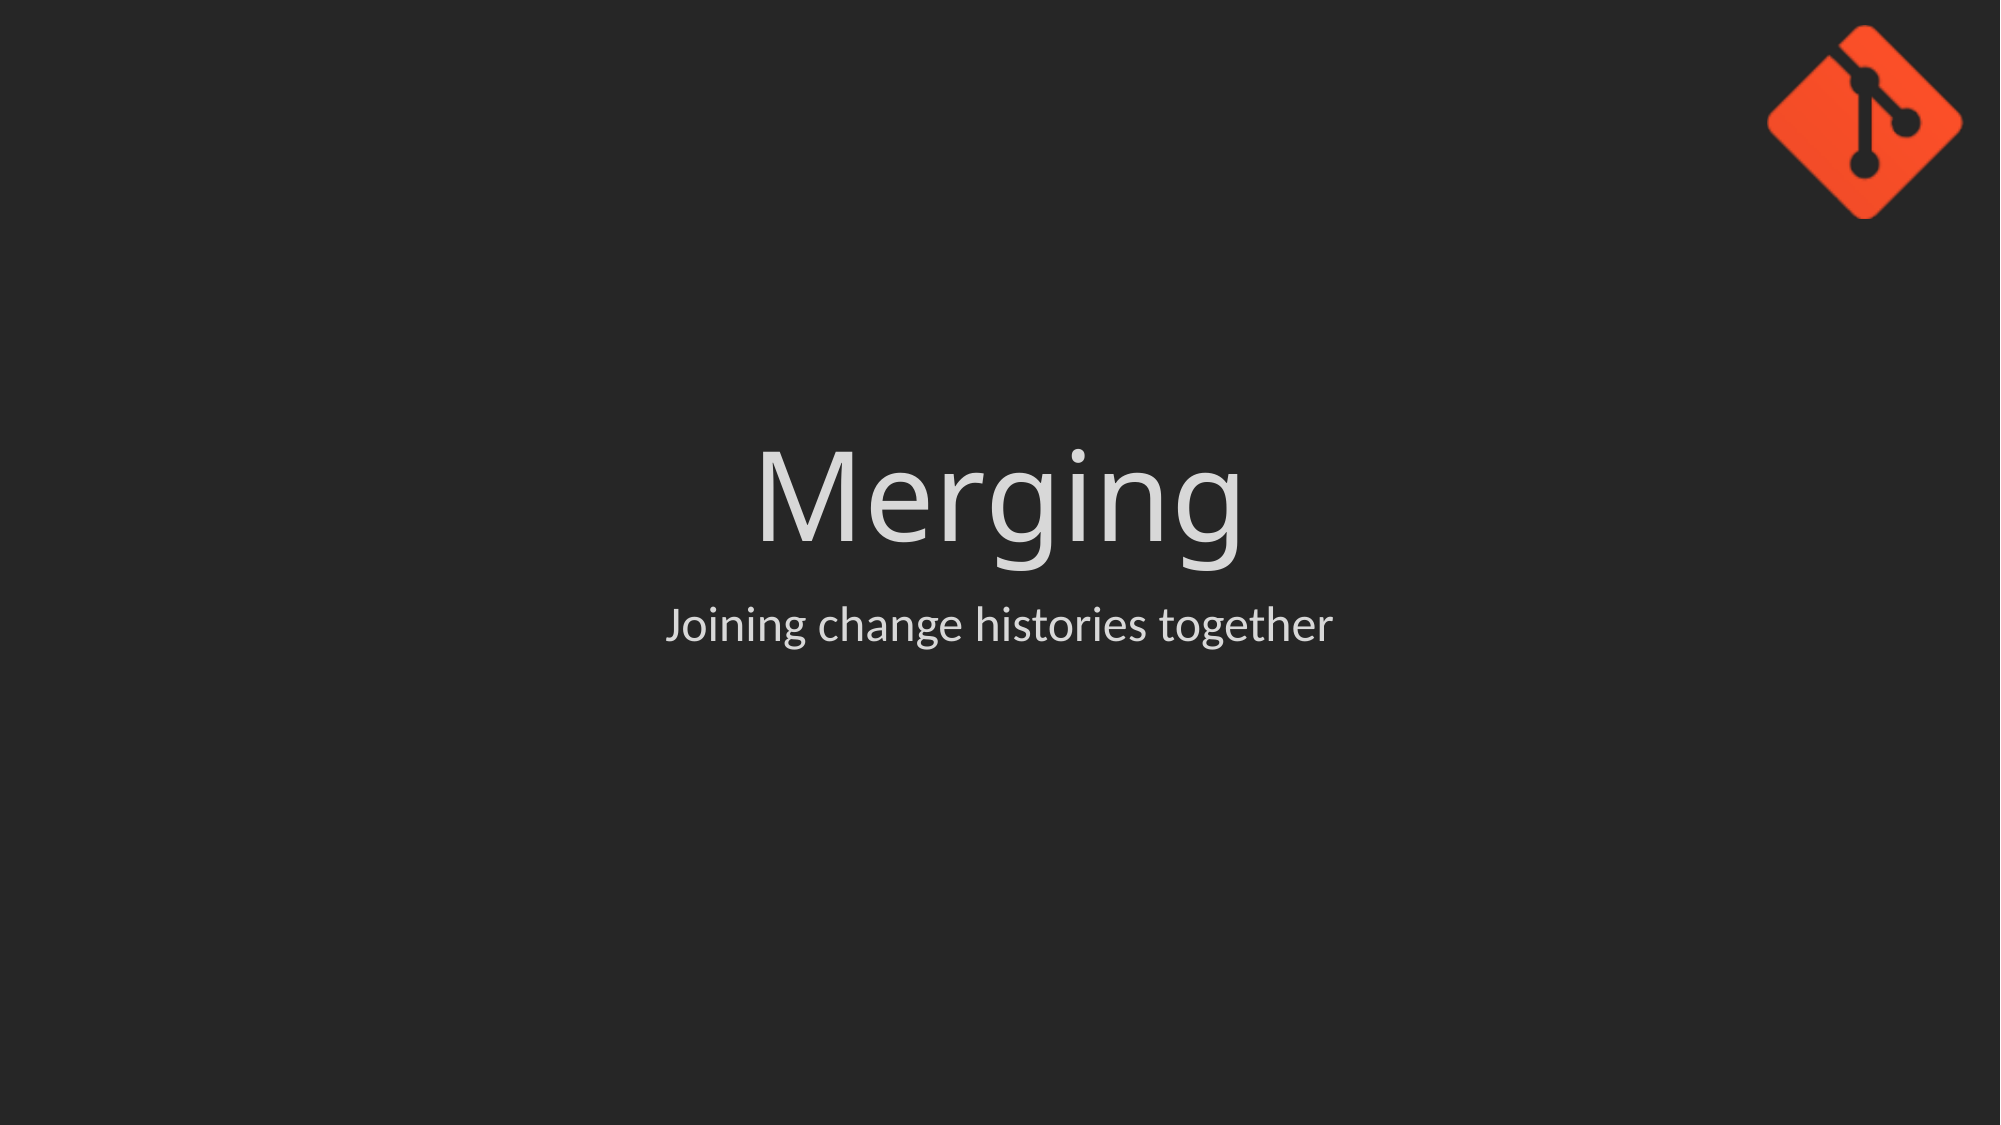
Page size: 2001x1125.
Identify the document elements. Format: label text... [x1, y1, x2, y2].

picture [1767, 25, 1975, 219]
subtitle Joining change histories together [249, 590, 1750, 863]
title Merging [249, 184, 1750, 576]
